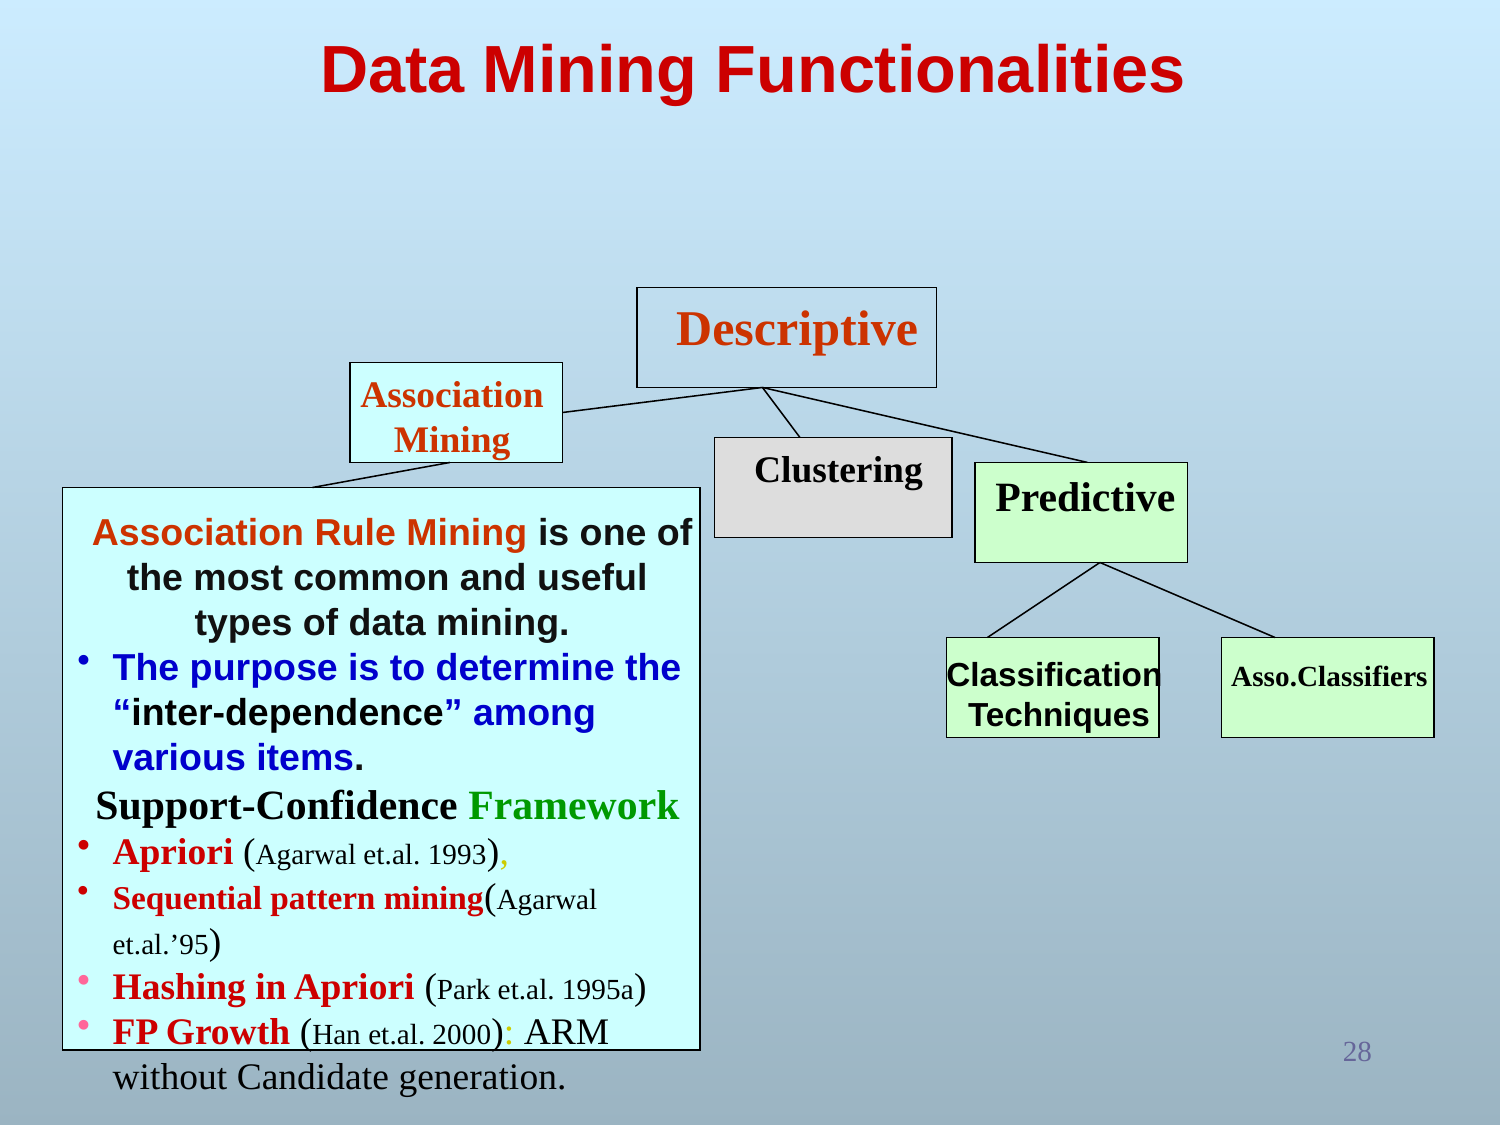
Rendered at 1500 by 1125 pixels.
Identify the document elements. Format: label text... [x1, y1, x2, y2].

text_box Clustering [739, 437, 938, 498]
text_box [946, 637, 1159, 645]
text_box [1221, 700, 1434, 738]
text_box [576, 287, 937, 388]
text_box [1221, 637, 1434, 649]
text_box Association Rule Mining is one of the most common and useful types of data mining. The purpose is to determine the “inter-dependence” among various items. Support-Confidence Framework Apriori (Agarwal et.al. 1993), Sequential pattern mining(Agarwal et.al.’95) Hashing in Apriori (Park et.al. 1995a) FP Growth (Han et.al. 2000): ARM without Candidate generation. [62, 500, 713, 1105]
text_box Classification Techniques [931, 645, 1178, 776]
text_box Association Mining [345, 362, 559, 468]
text_box Predictive [980, 462, 1191, 528]
title Data Mining Functionalities [90, 32, 1416, 100]
text_box [974, 462, 1188, 563]
slide_number 28 [1074, 1024, 1388, 1101]
text_box [559, 362, 563, 463]
text_box [714, 437, 952, 538]
text_box Asso.Classifiers [1216, 649, 1443, 700]
text_box [62, 487, 700, 500]
